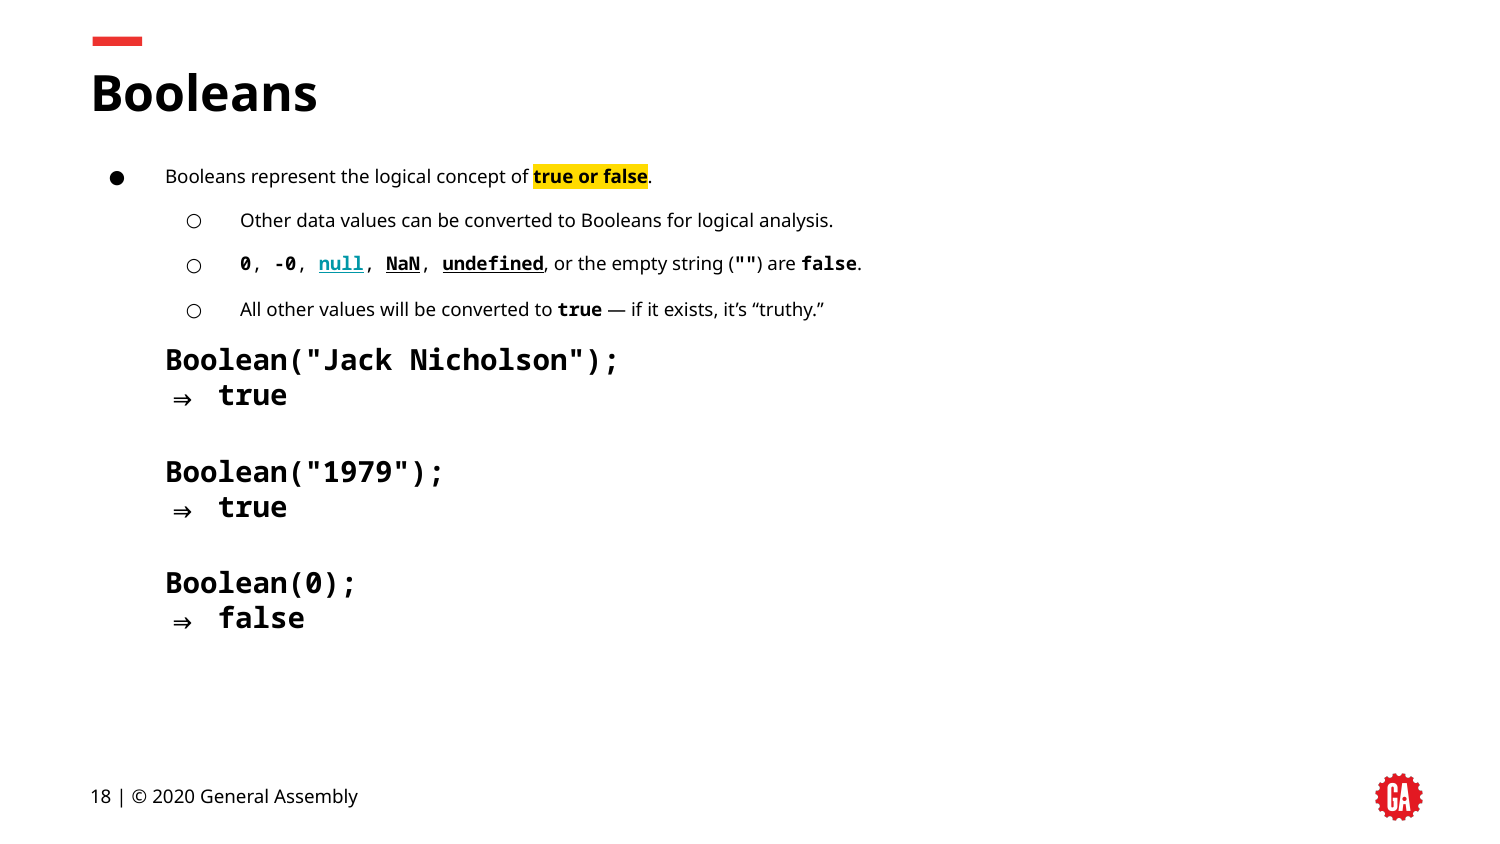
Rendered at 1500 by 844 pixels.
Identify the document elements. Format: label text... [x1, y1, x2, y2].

title Booleans [75, 46, 1473, 140]
slide_number ‹#› | © 2020 General Assembly [75, 764, 465, 830]
list Booleans represent the logical concept of true or false. Other data values can be converted to Booleans for logical analysis. 0, -0, null, NaN, undefined, or the empty string ("") are false. All other values will be converted to true — if it exists, it’s “truthy.” Boolean("Jack Nicholson"); ⇒ true Boolean("1979"); ⇒ true Boolean(0); ⇒ false [75, 150, 1424, 688]
picture [1373, 771, 1425, 823]
